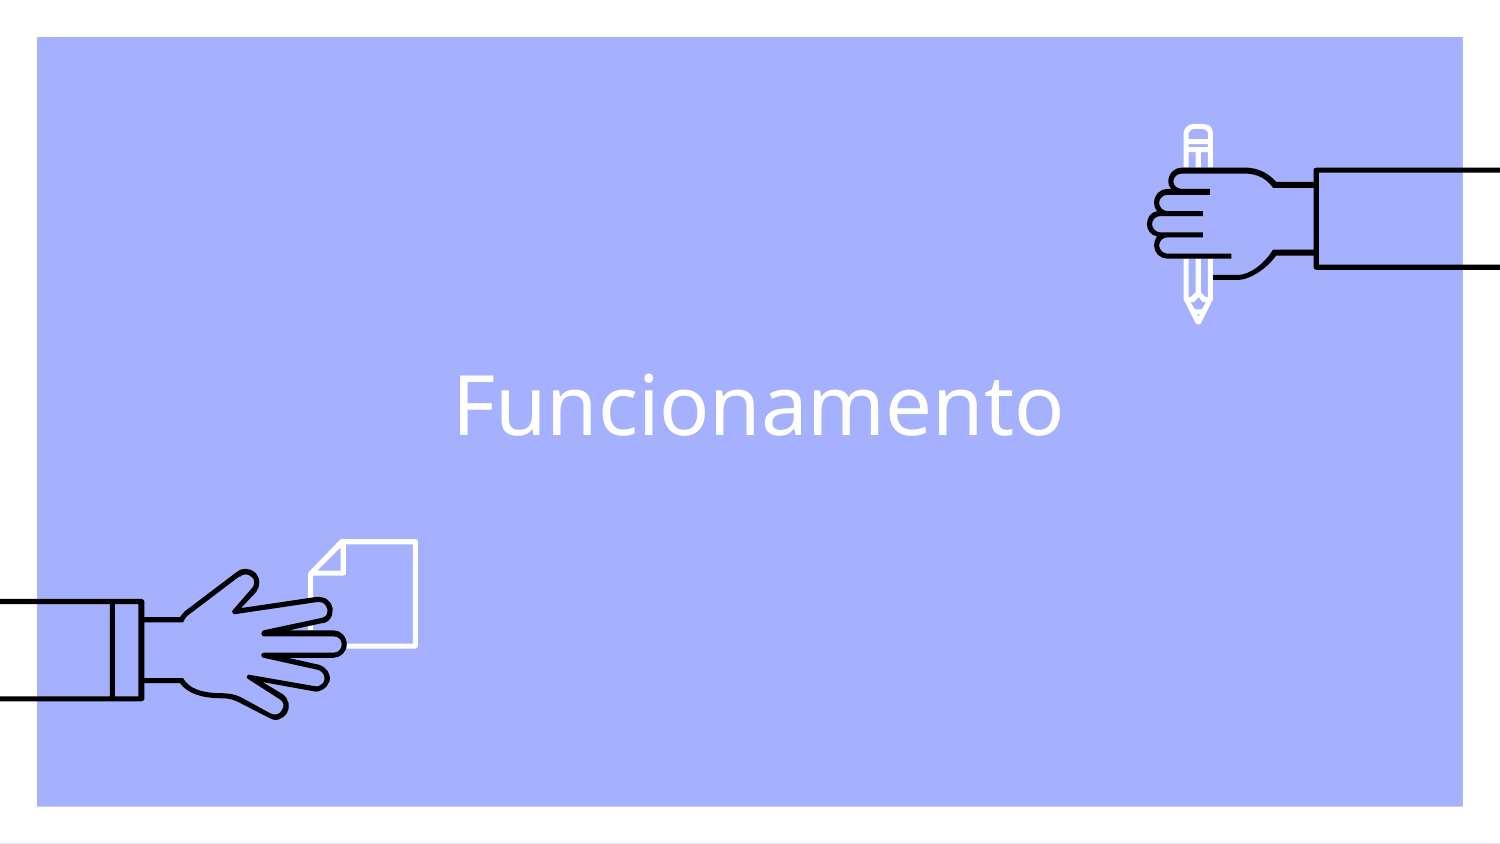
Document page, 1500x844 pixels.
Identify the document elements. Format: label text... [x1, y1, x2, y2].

text_box Funcionamento [400, 277, 1117, 468]
